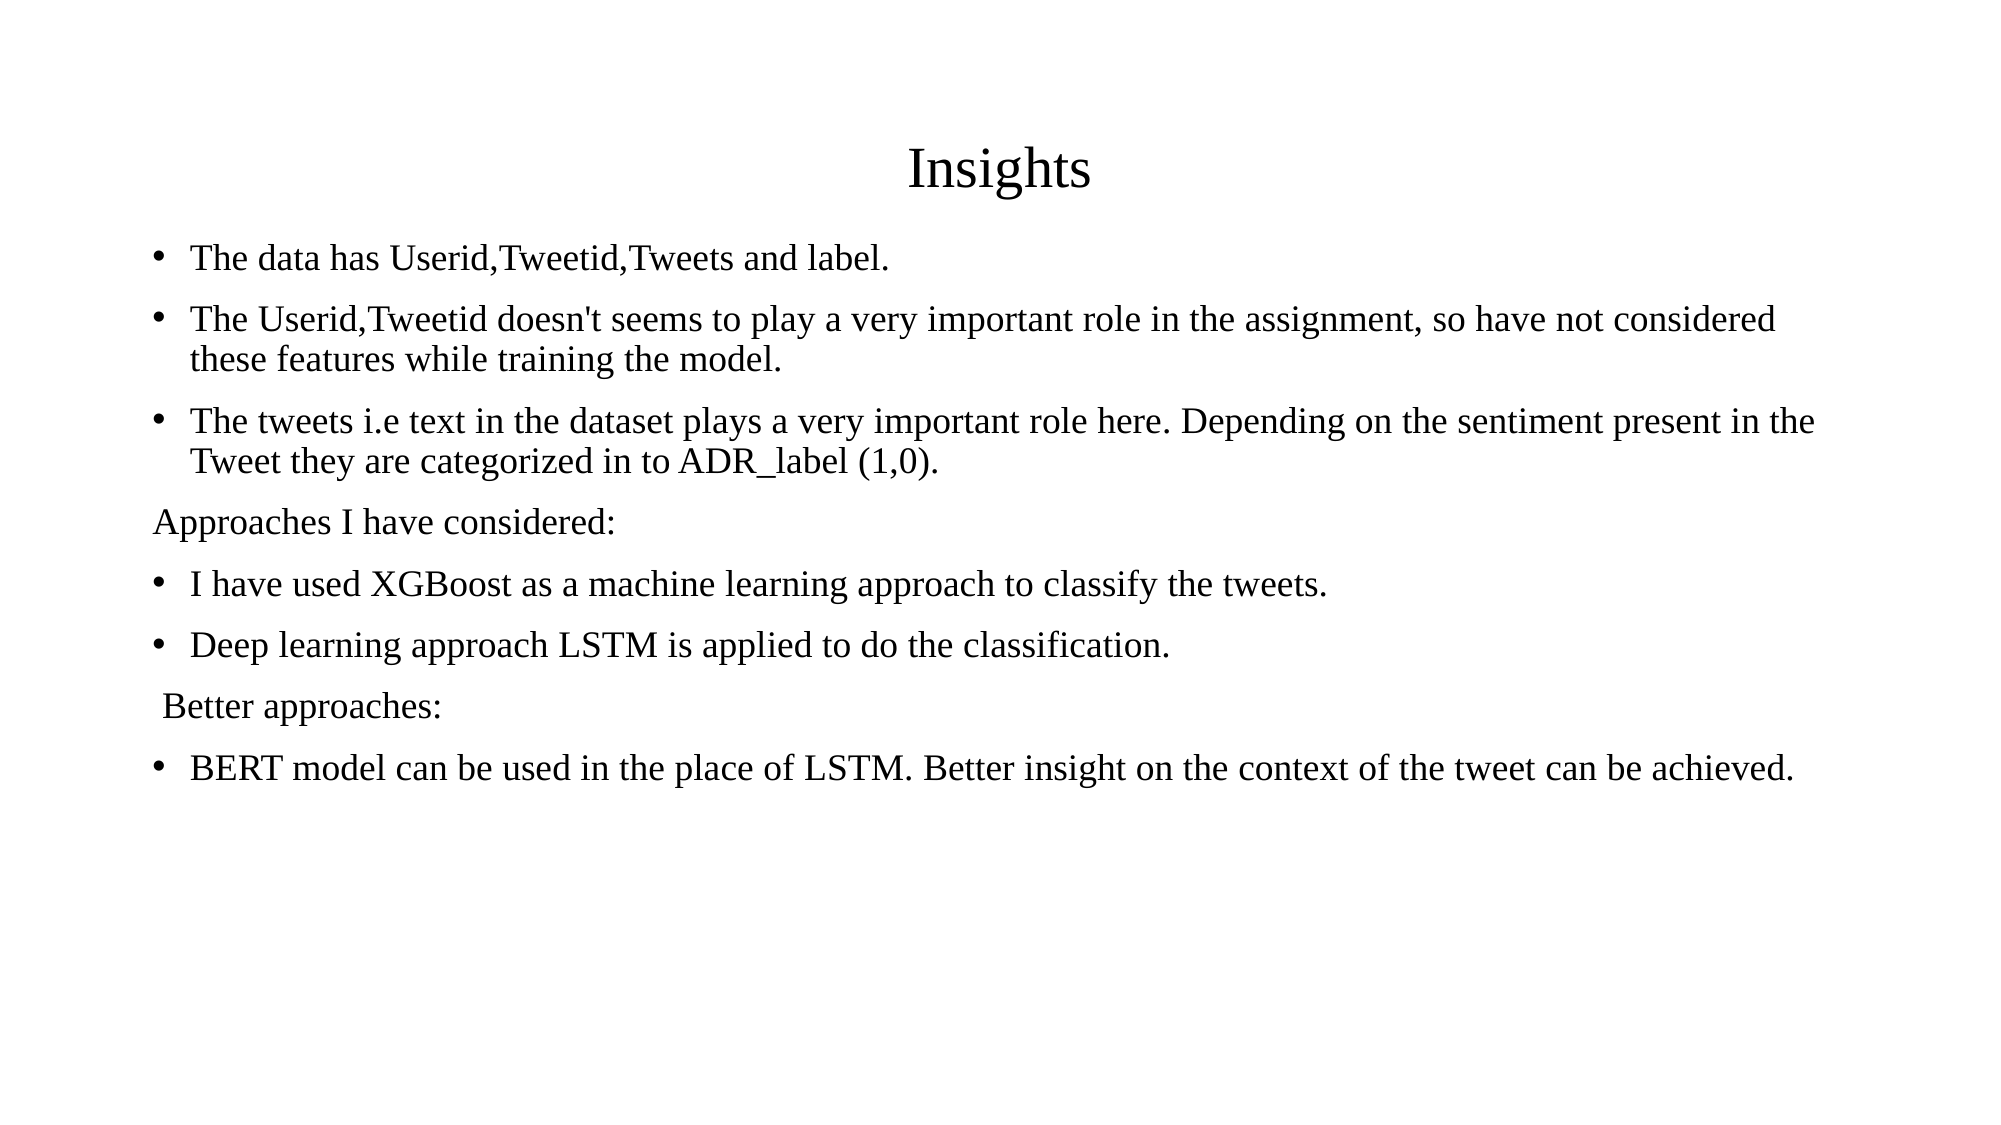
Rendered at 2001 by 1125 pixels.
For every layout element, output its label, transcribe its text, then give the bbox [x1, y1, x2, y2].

title Insights [137, 59, 1863, 230]
list The data has Userid,Tweetid,Tweets and label. The Userid,Tweetid doesn't seems to play a very important role in the assignment, so have not considered these features while training the model. The tweets i.e text in the dataset plays a very important role here. Depending on the sentiment present in the Tweet they are categorized in to ADR_label (1,0). Approaches I have considered: I have used XGBoost as a machine learning approach to classify the tweets. Deep learning approach LSTM is applied to do the classification. Better approaches: BERT model can be used in the place of LSTM. Better insight on the context of the tweet can be achieved. [137, 230, 1863, 1014]
